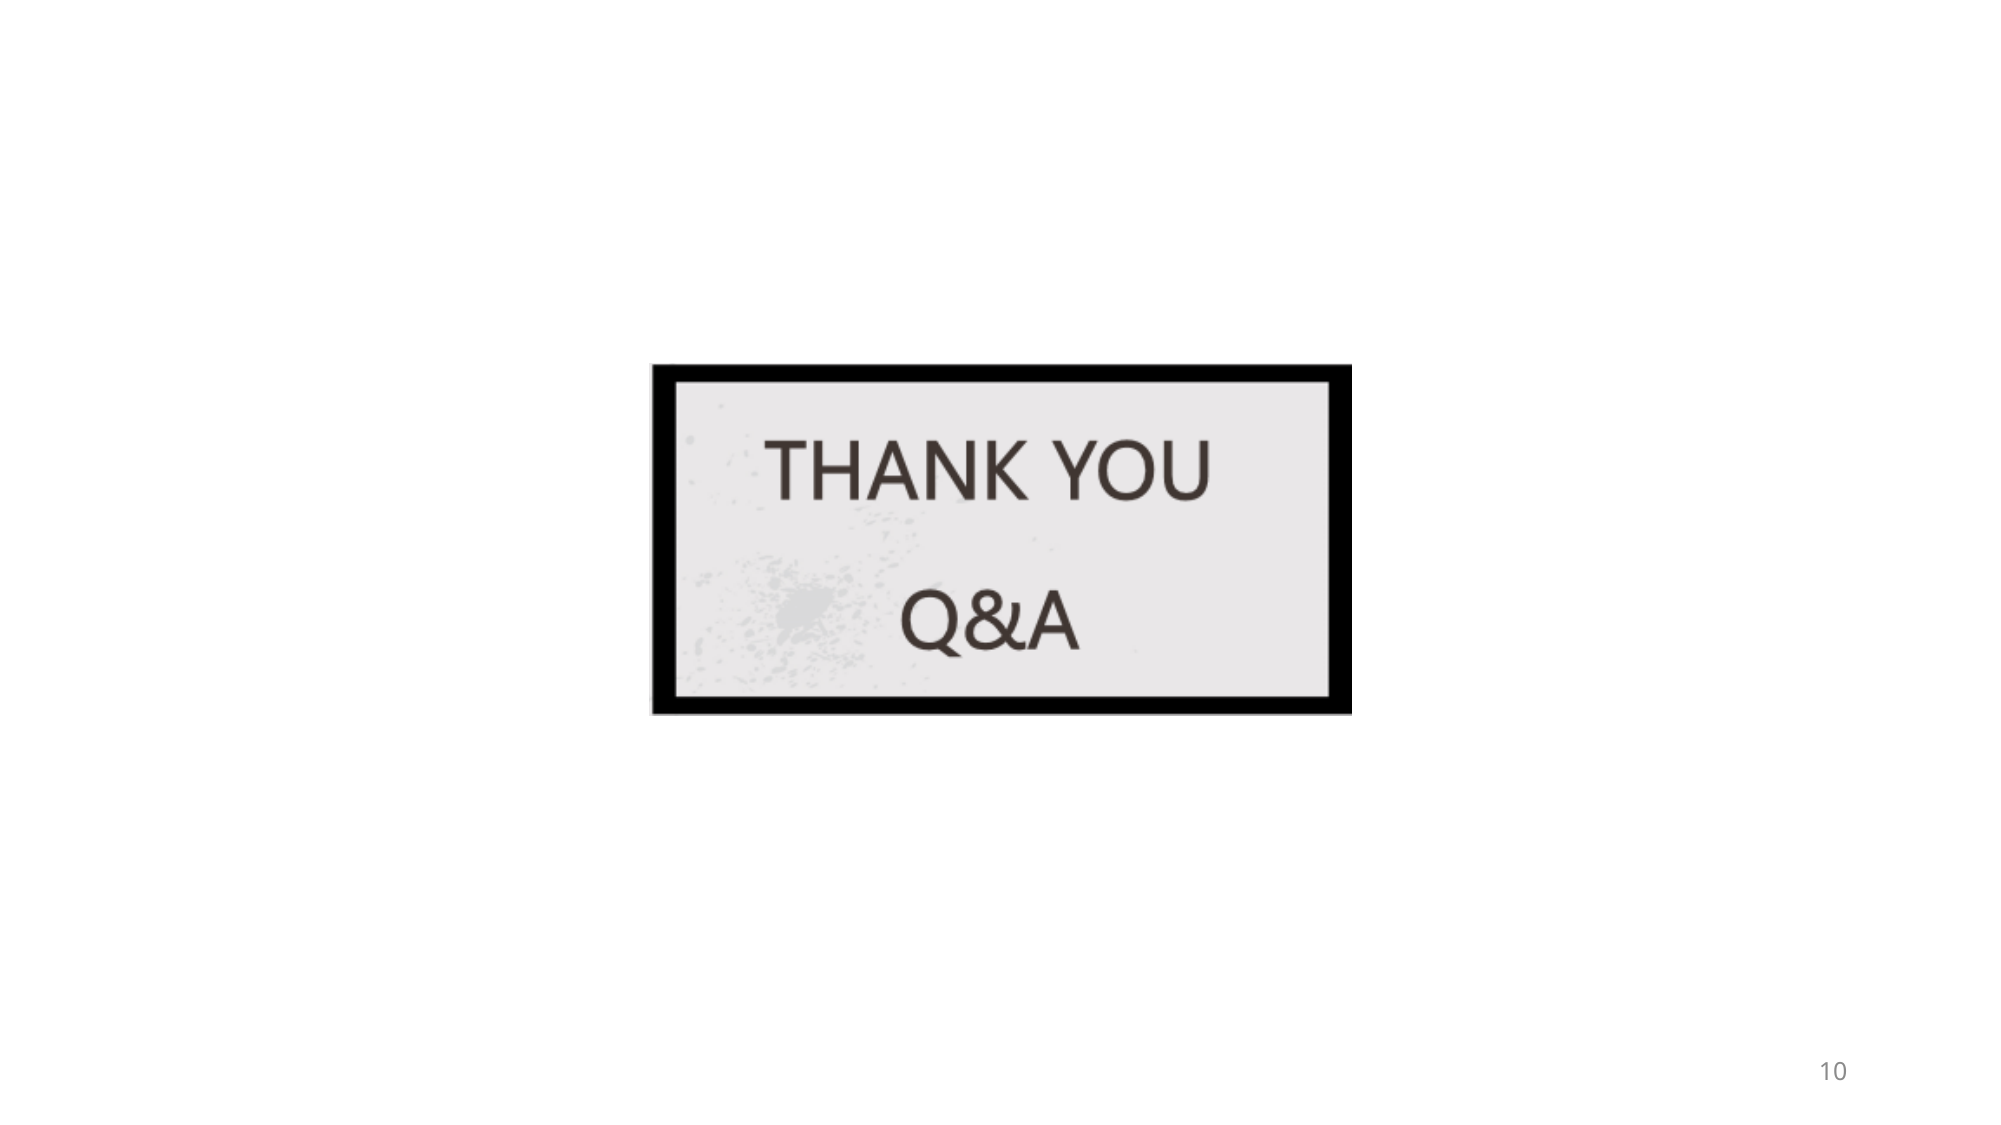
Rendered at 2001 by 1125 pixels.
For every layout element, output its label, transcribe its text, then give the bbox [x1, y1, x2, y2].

picture [649, 363, 1352, 716]
slide_number 10 [1412, 1042, 1863, 1103]
